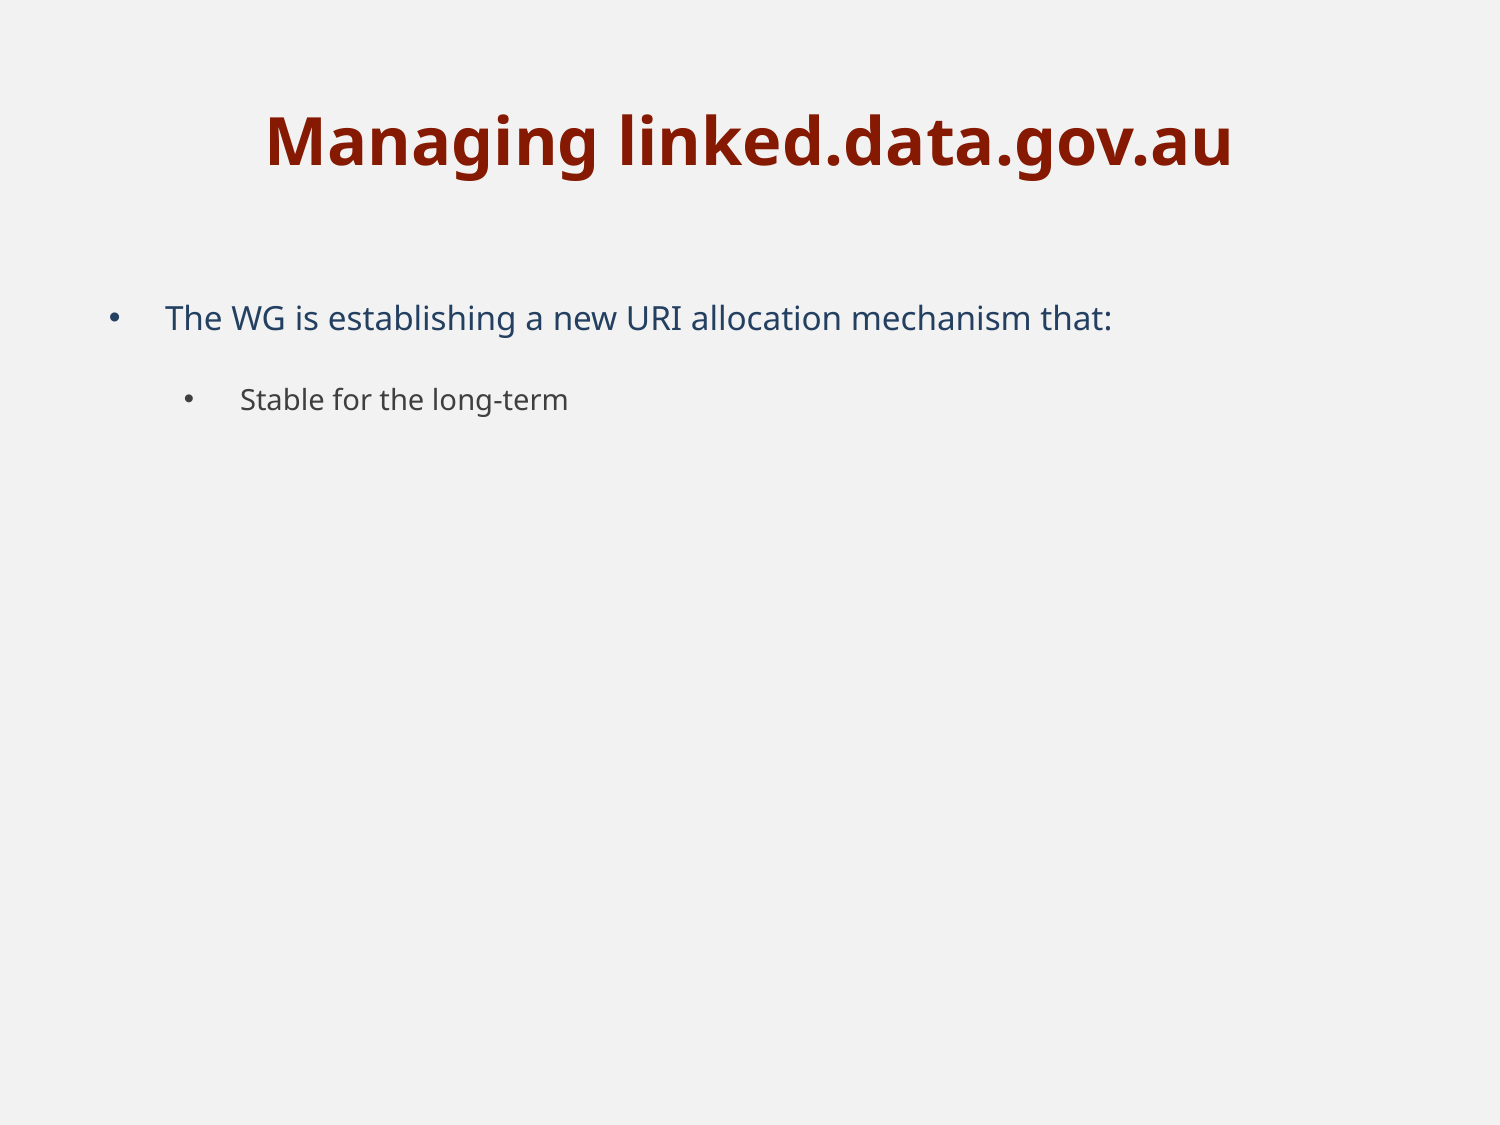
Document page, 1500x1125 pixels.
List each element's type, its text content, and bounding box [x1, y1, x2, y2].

list The WG is establishing a new URI allocation mechanism that: Stable for the long-term [75, 262, 1425, 1005]
title Managing linked.data.gov.au [75, 45, 1425, 233]
